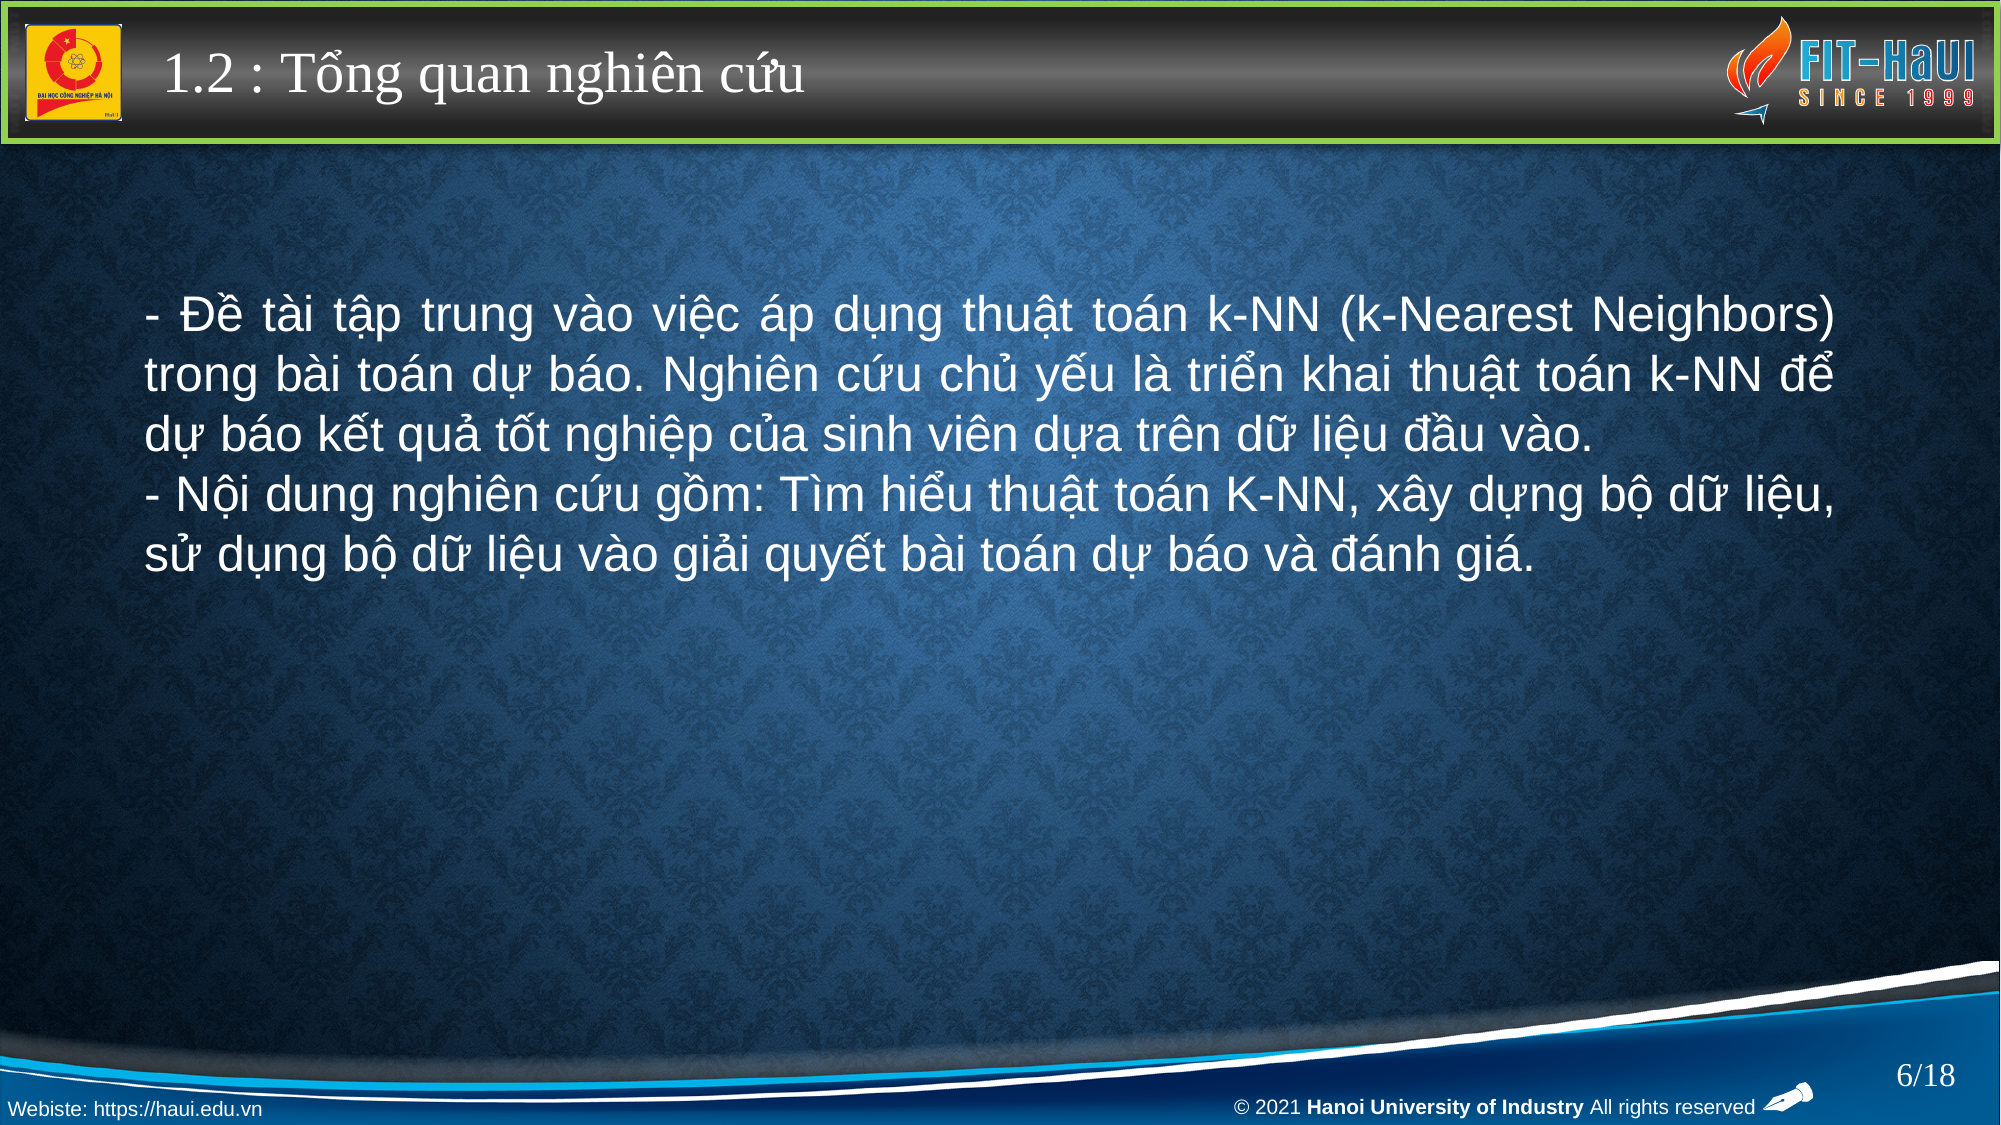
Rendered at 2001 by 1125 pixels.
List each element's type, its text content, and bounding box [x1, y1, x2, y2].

text_box 1.2 : Tổng quan nghiên cứu [147, 26, 1226, 112]
text_box - Đề tài tập trung vào việc áp dụng thuật toán k-NN (k-Nearest Neighbors) trong bài toán dự báo. Nghiên cứu chủ yếu là triển khai thuật toán k-NN để dự báo kết quả tốt nghiệp của sinh viên dựa trên dữ liệu đầu vào. - Nội dung nghiên cứu gồm: Tìm hiểu thuật toán K-NN, xây dựng bộ dữ liệu, sử dụng bộ dữ liệu vào giải quyết bài toán dự báo và đánh giá. [130, 273, 1852, 655]
text_box 6/18 [1881, 1045, 2000, 1101]
picture [0, 0, 2001, 1125]
